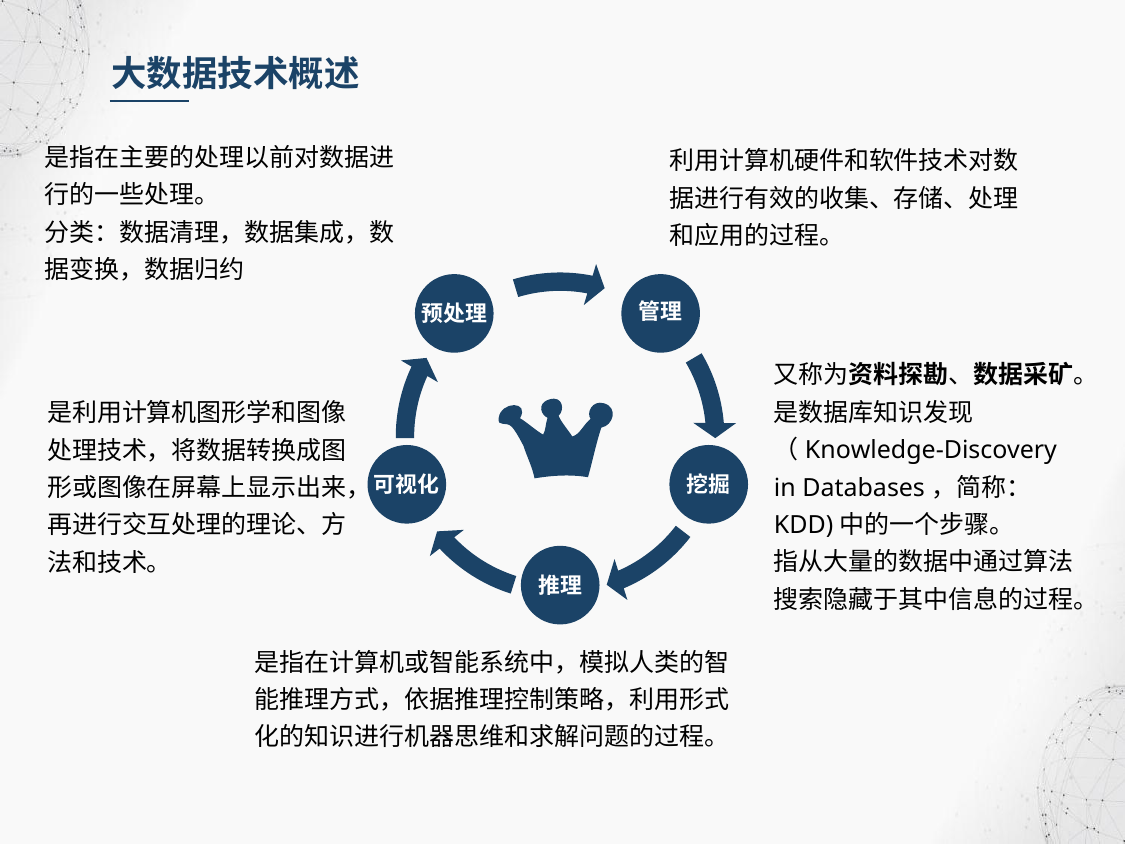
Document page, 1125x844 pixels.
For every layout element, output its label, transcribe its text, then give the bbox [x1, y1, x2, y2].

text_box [406, 274, 503, 353]
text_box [520, 545, 600, 625]
text_box 又称为资料探勘、数据采矿。 是数据库知识发现（Knowledge-Discovery in Databases，简称：KDD)中的一个步骤。 指从大量的数据中通过算法搜索隐藏于其中信息的过程。 [765, 347, 1093, 618]
text_box [685, 353, 737, 439]
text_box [669, 444, 749, 524]
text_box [621, 274, 700, 353]
text_box [395, 357, 438, 439]
text_box [606, 525, 691, 600]
text_box 大数据技术概述 [100, 45, 390, 99]
picture [0, 0, 1125, 844]
text_box [512, 264, 605, 306]
text_box 是指在计算机或智能系统中，模拟人类的智能推理方式，依据推理控制策略，利用形式化的知识进行机器思维和求解问题的过程。 [245, 634, 758, 755]
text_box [357, 444, 455, 524]
text_box 利用计算机硬件和软件技术对数据进行有效的收集、存储、处理和应用的过程。 [660, 133, 1032, 254]
text_box 是利用计算机图形学和图像处理技术，将数据转换成图形或图像在屏幕上显示出来，再进行交互处理的理论、方法和技术。 [38, 385, 360, 581]
text_box [498, 398, 613, 479]
text_box [429, 529, 517, 594]
text_box 是指在主要的处理以前对数据进行的一些处理。 分类：数据清理，数据集成，数据变换，数据归约 [35, 129, 415, 288]
